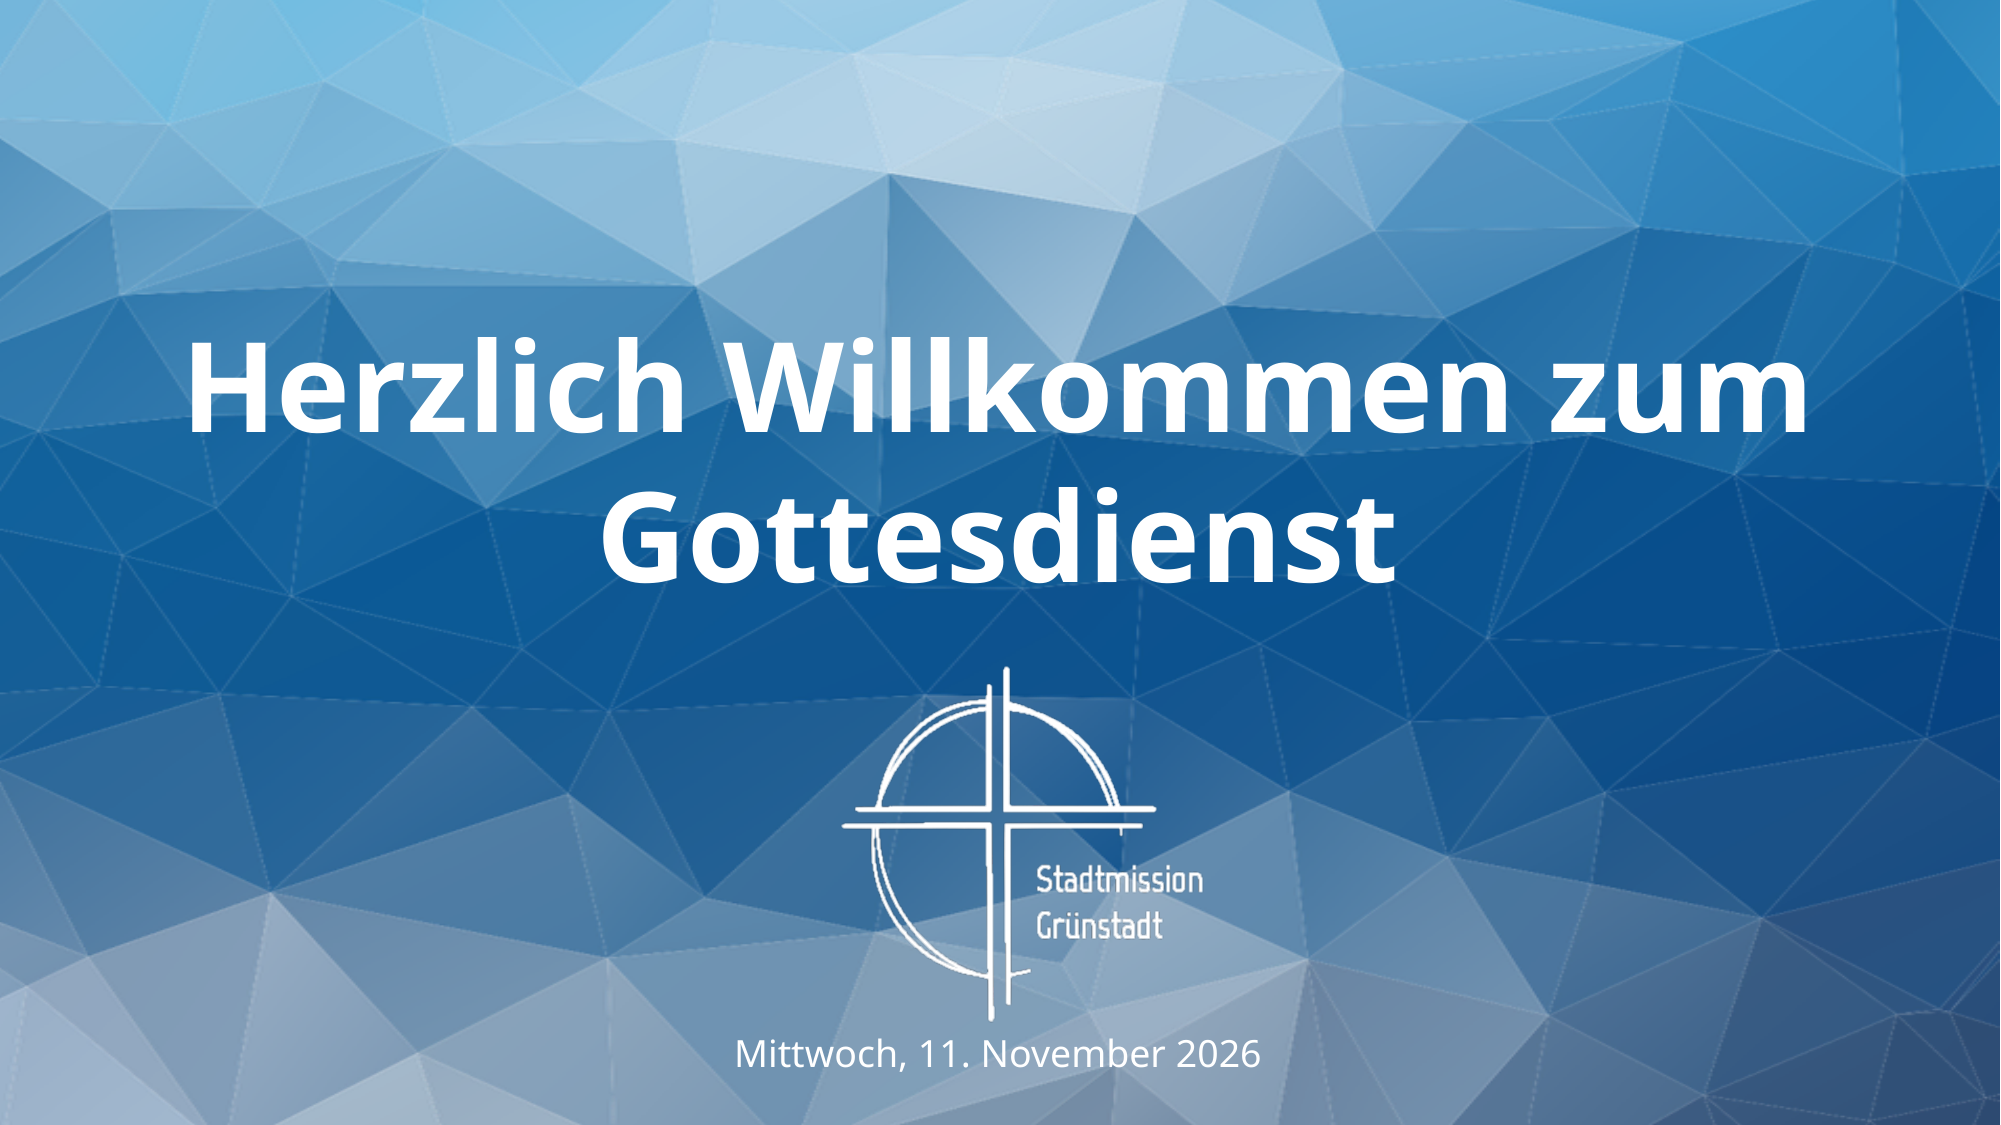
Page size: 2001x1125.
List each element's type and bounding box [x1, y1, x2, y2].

picture [0, 0, 2000, 1125]
slide_number [550, 1025, 1446, 1085]
